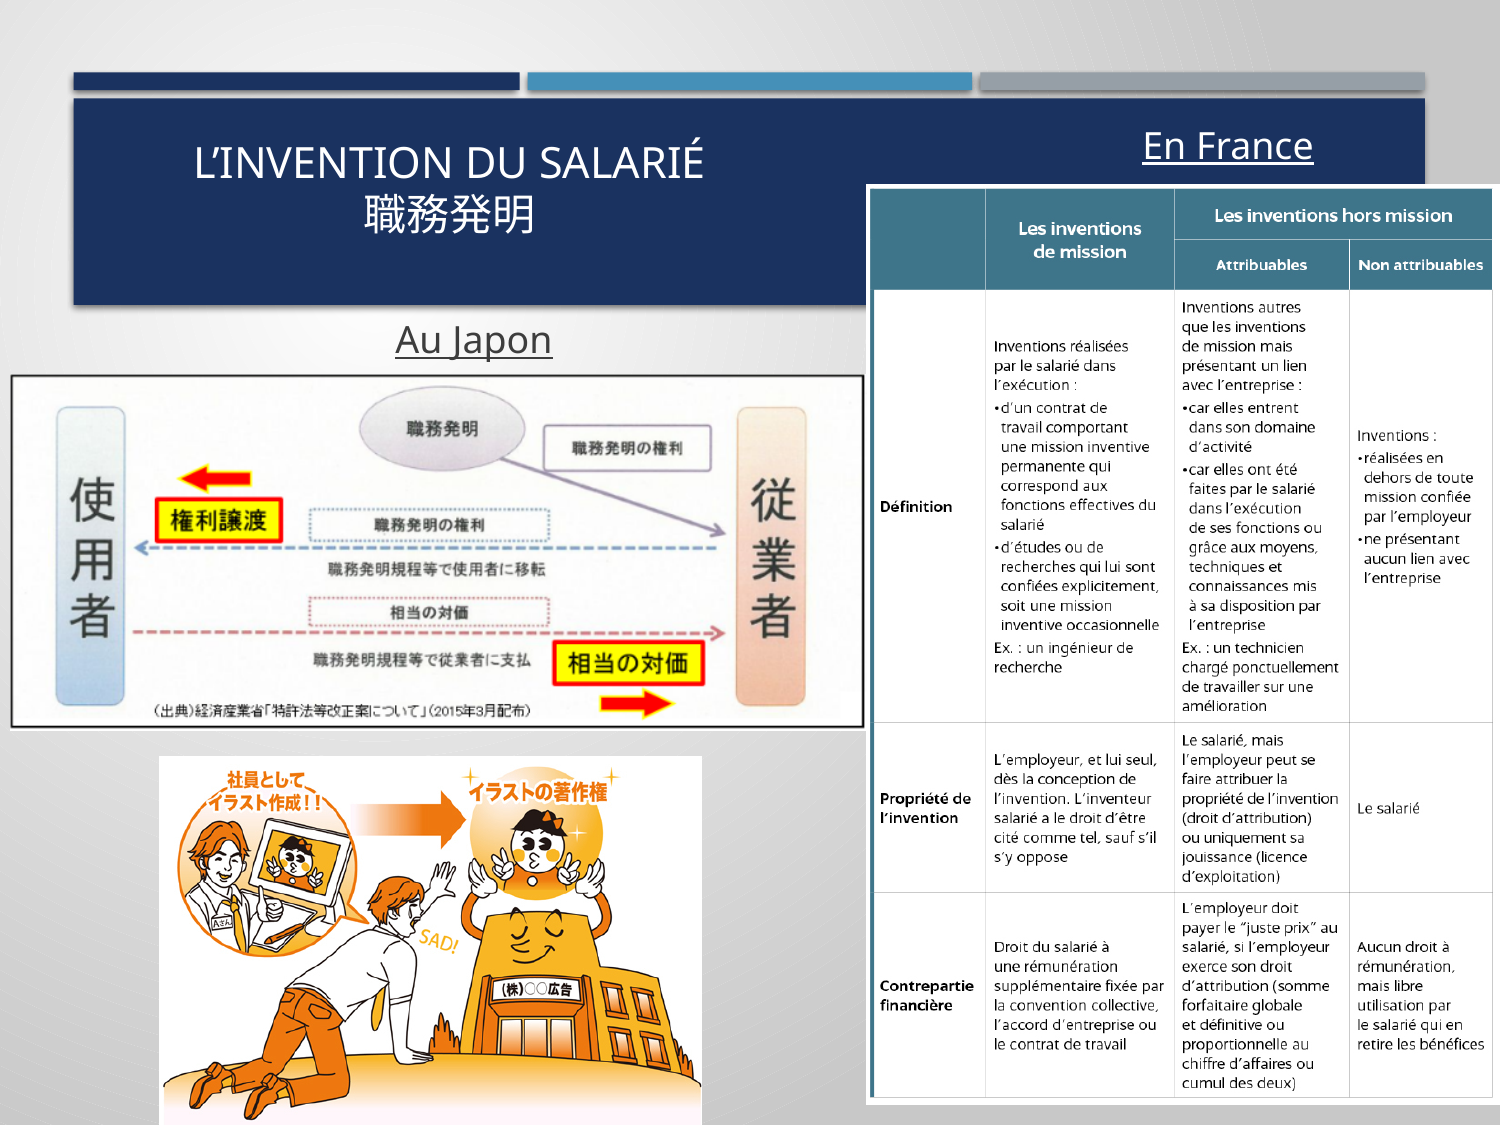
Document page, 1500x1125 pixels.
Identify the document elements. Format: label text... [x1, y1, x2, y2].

picture [9, 183, 1500, 1105]
picture [158, 756, 703, 1125]
list Au Japon [103, 302, 845, 372]
title L’invention du salarié 職務発明 [84, 128, 815, 247]
text_box En France [1104, 114, 1353, 182]
text_box [64, 26, 1500, 102]
